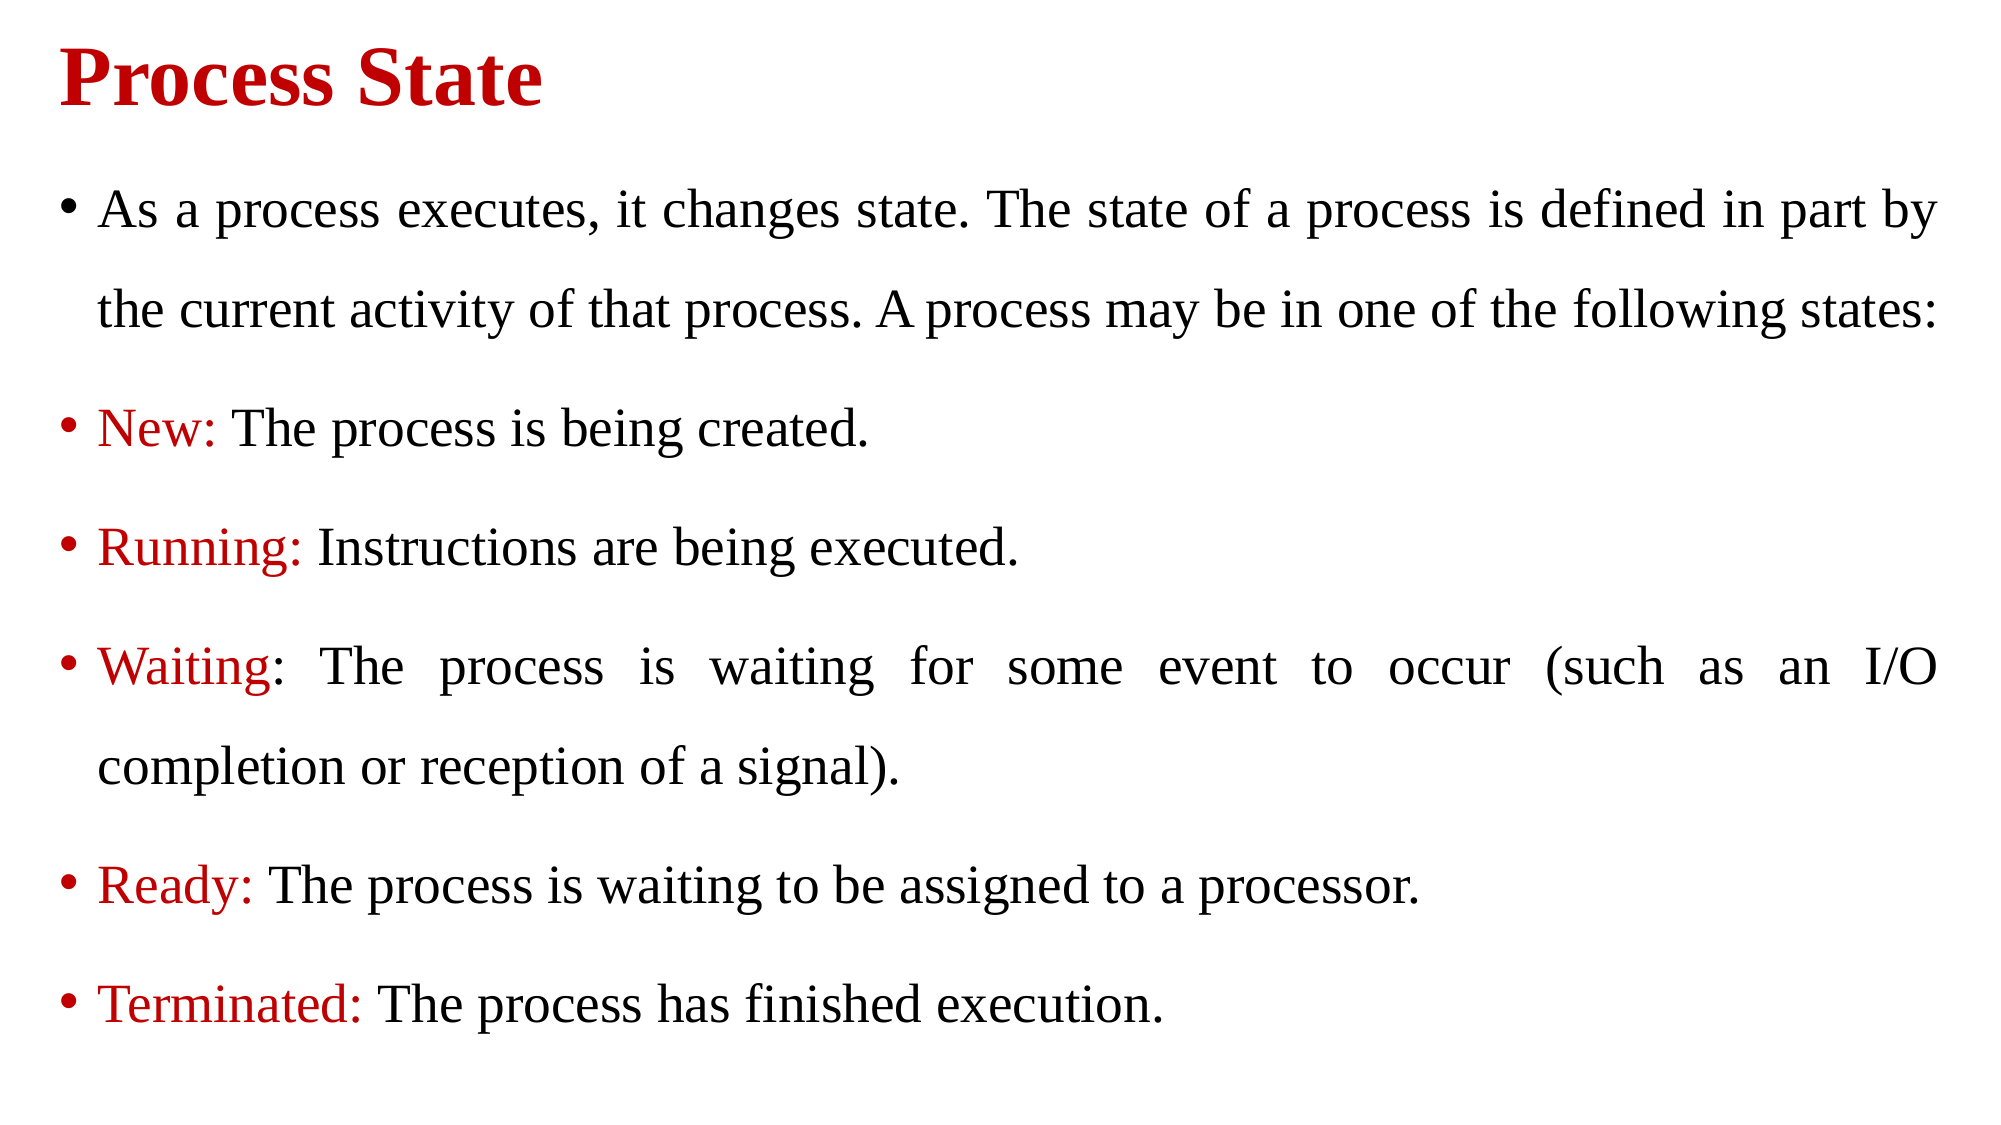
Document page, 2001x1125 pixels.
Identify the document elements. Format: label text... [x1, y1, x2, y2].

list As a process executes, it changes state. The state of a process is defined in part by the current activity of that process. A process may be in one of the following states: New: The process is being created. Running: Instructions are being executed. Waiting: The process is waiting for some event to occur (such as an I/O completion or reception of a signal). Ready: The process is waiting to be assigned to a processor. Terminated: The process has finished execution. [44, 131, 1956, 1054]
title Process State [44, 23, 1825, 131]
